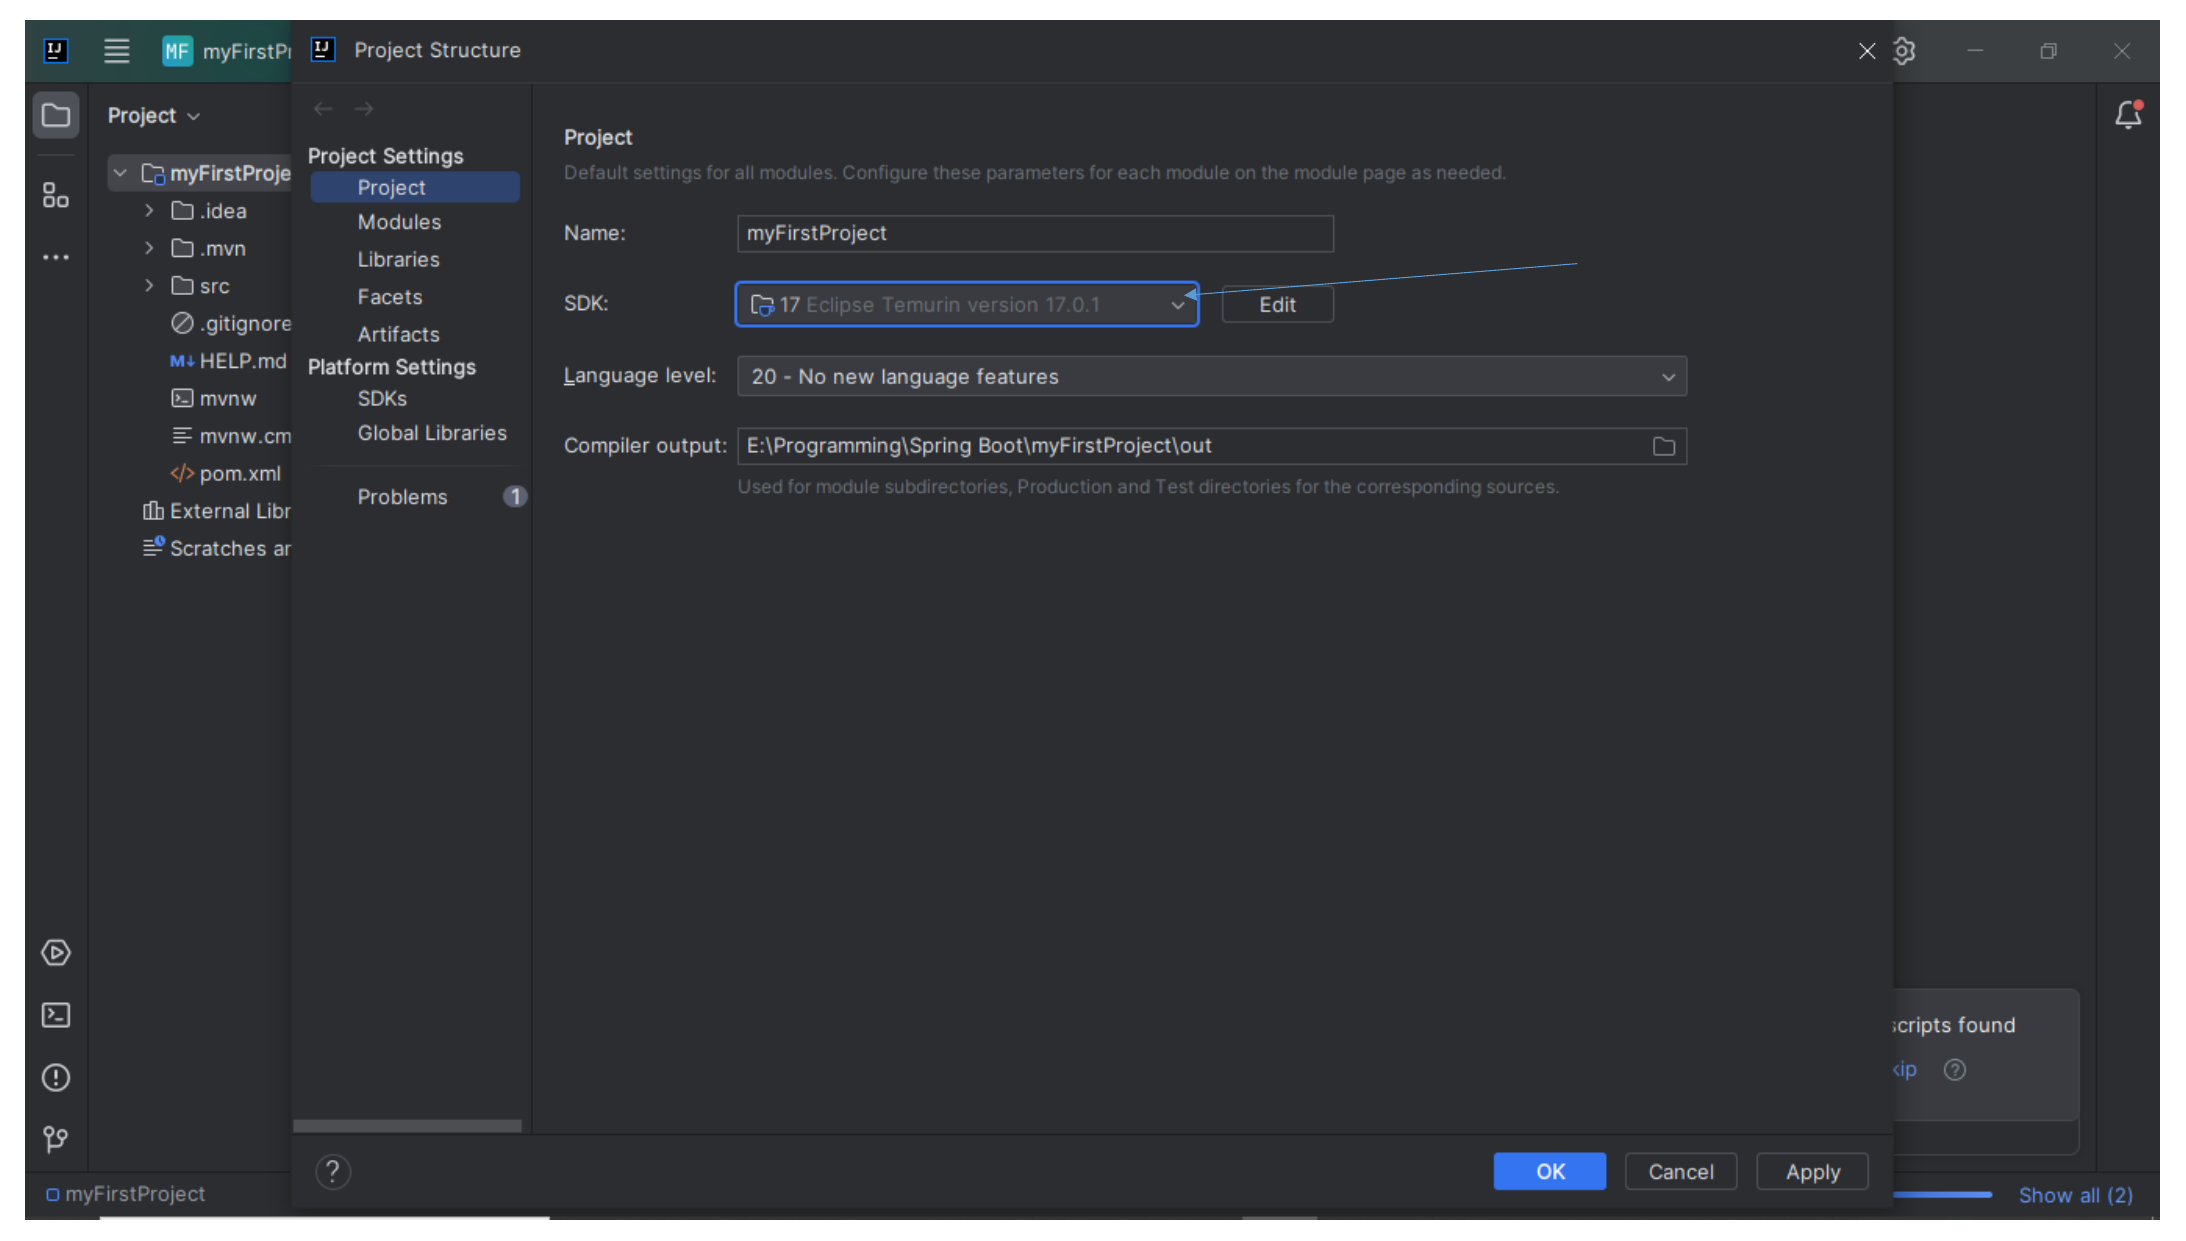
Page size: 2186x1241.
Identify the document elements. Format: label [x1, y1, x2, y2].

text_box [1184, 263, 1578, 296]
picture [25, 19, 2160, 1220]
